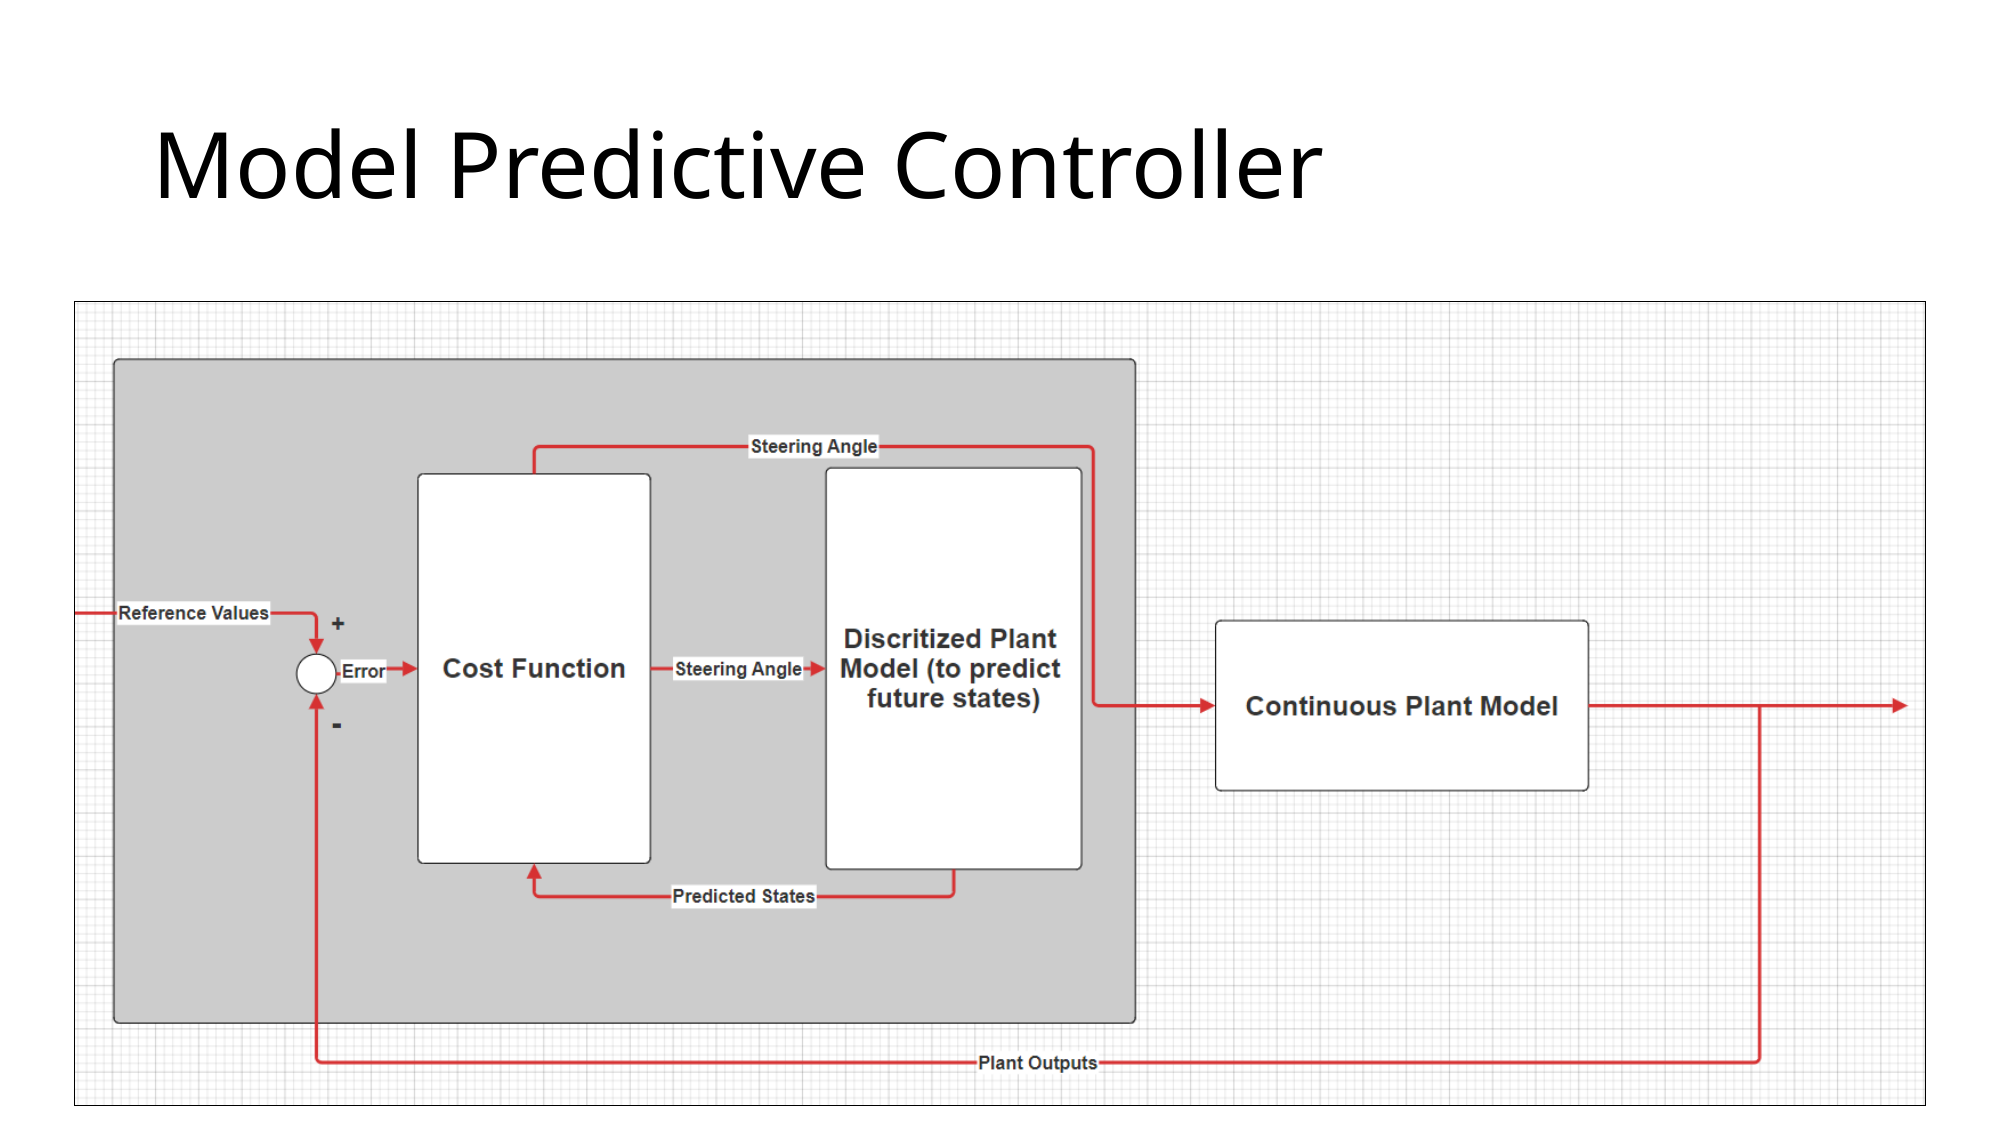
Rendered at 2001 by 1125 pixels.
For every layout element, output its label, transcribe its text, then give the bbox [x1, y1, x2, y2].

picture [73, 300, 1927, 1106]
title Model Predictive Controller [137, 59, 1863, 278]
